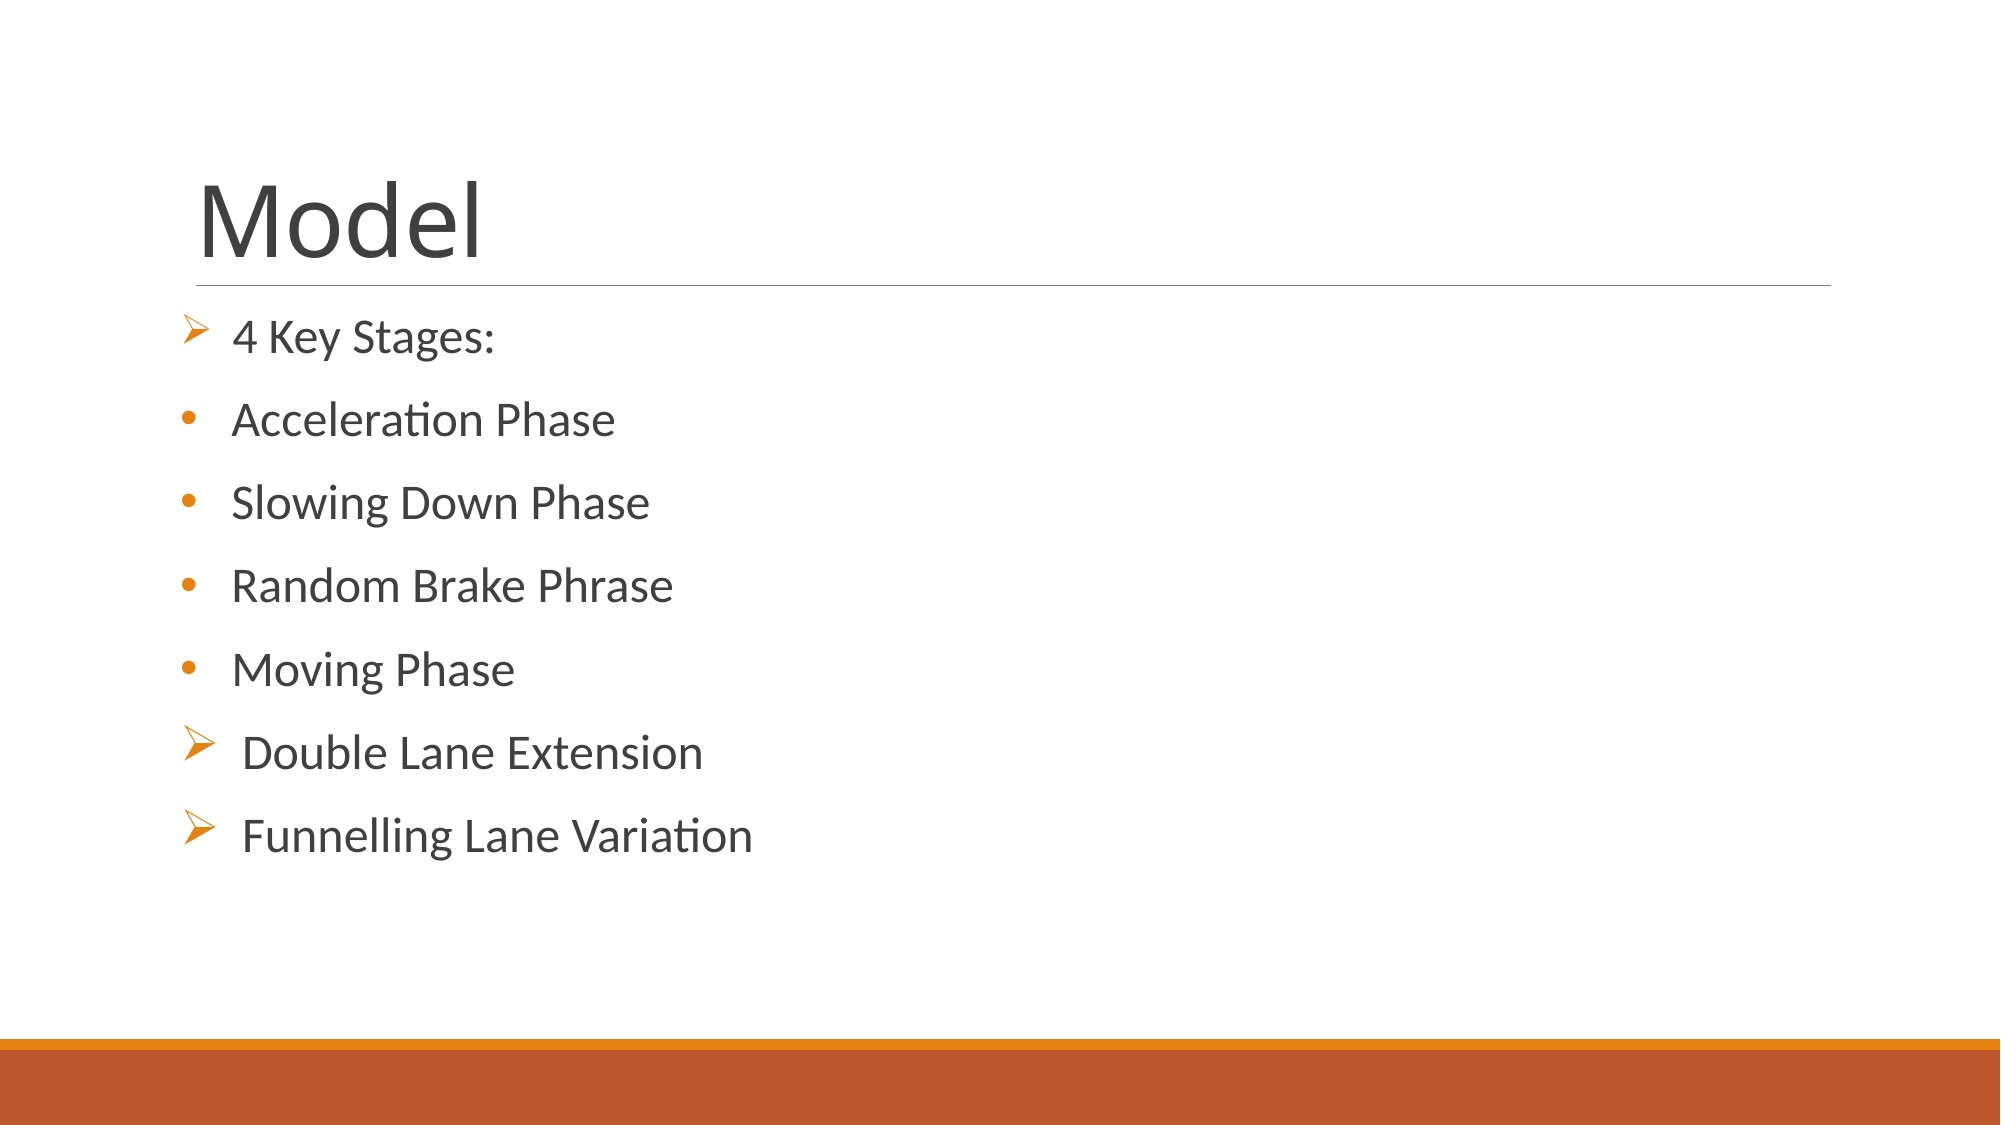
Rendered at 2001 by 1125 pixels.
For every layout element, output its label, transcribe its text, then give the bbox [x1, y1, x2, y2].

title Model [180, 47, 1830, 285]
list 4 Key Stages: Acceleration Phase Slowing Down Phase Random Brake Phrase Moving Phase Double Lane Extension Funnelling Lane Variation [180, 302, 1830, 963]
